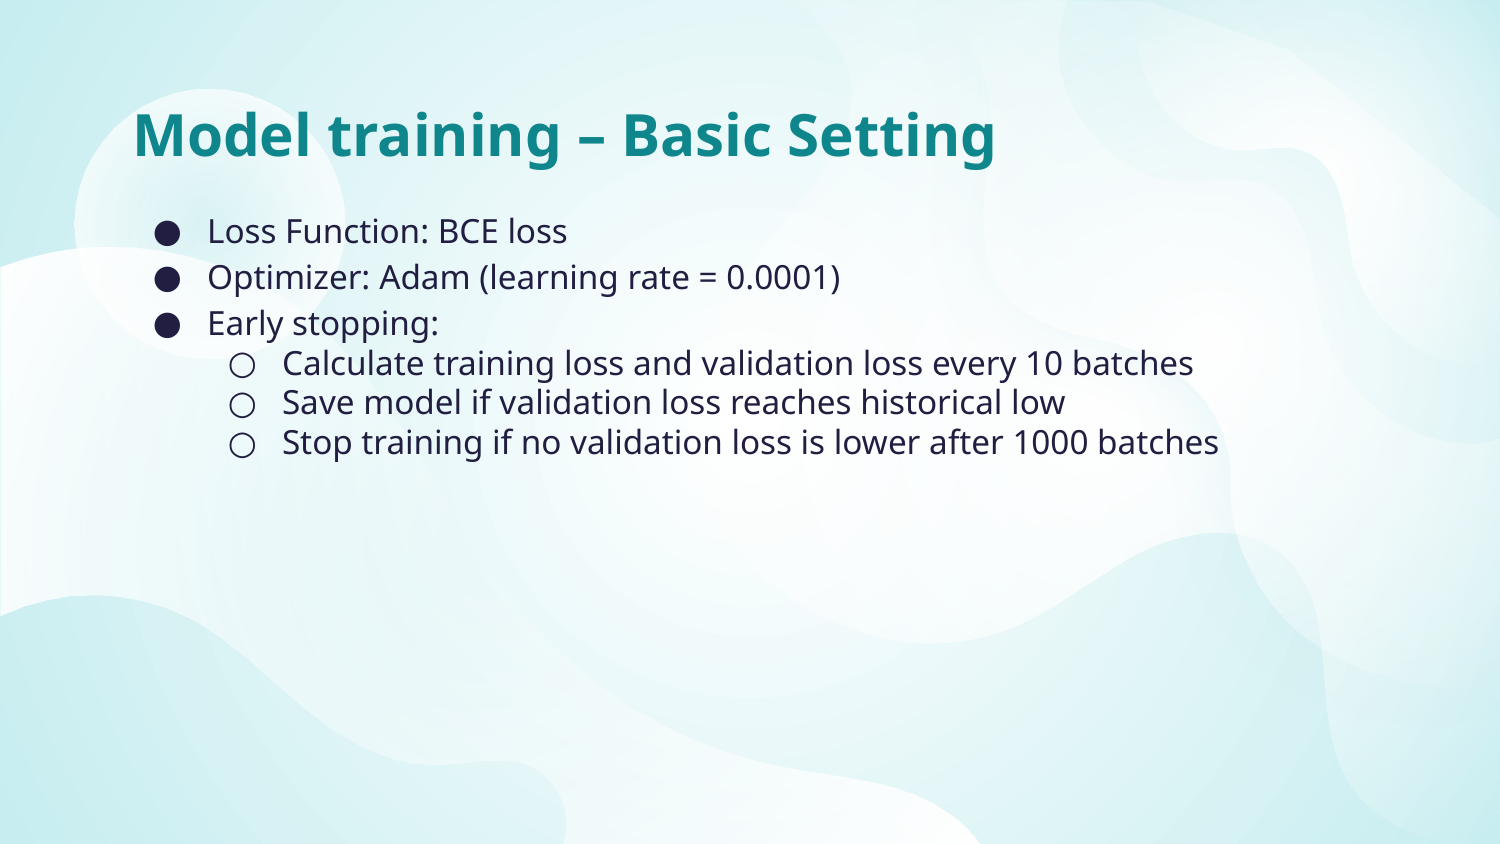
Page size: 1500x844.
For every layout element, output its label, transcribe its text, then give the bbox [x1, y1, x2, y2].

list Loss Function: BCE loss Optimizer: Adam (learning rate = 0.0001) Early stopping: Calculate training loss and validation loss every 10 batches Save model if validation loss reaches historical low Stop training if no validation loss is lower after 1000 batches [116, 189, 1383, 750]
title Model training – Basic Setting [116, 72, 1383, 156]
